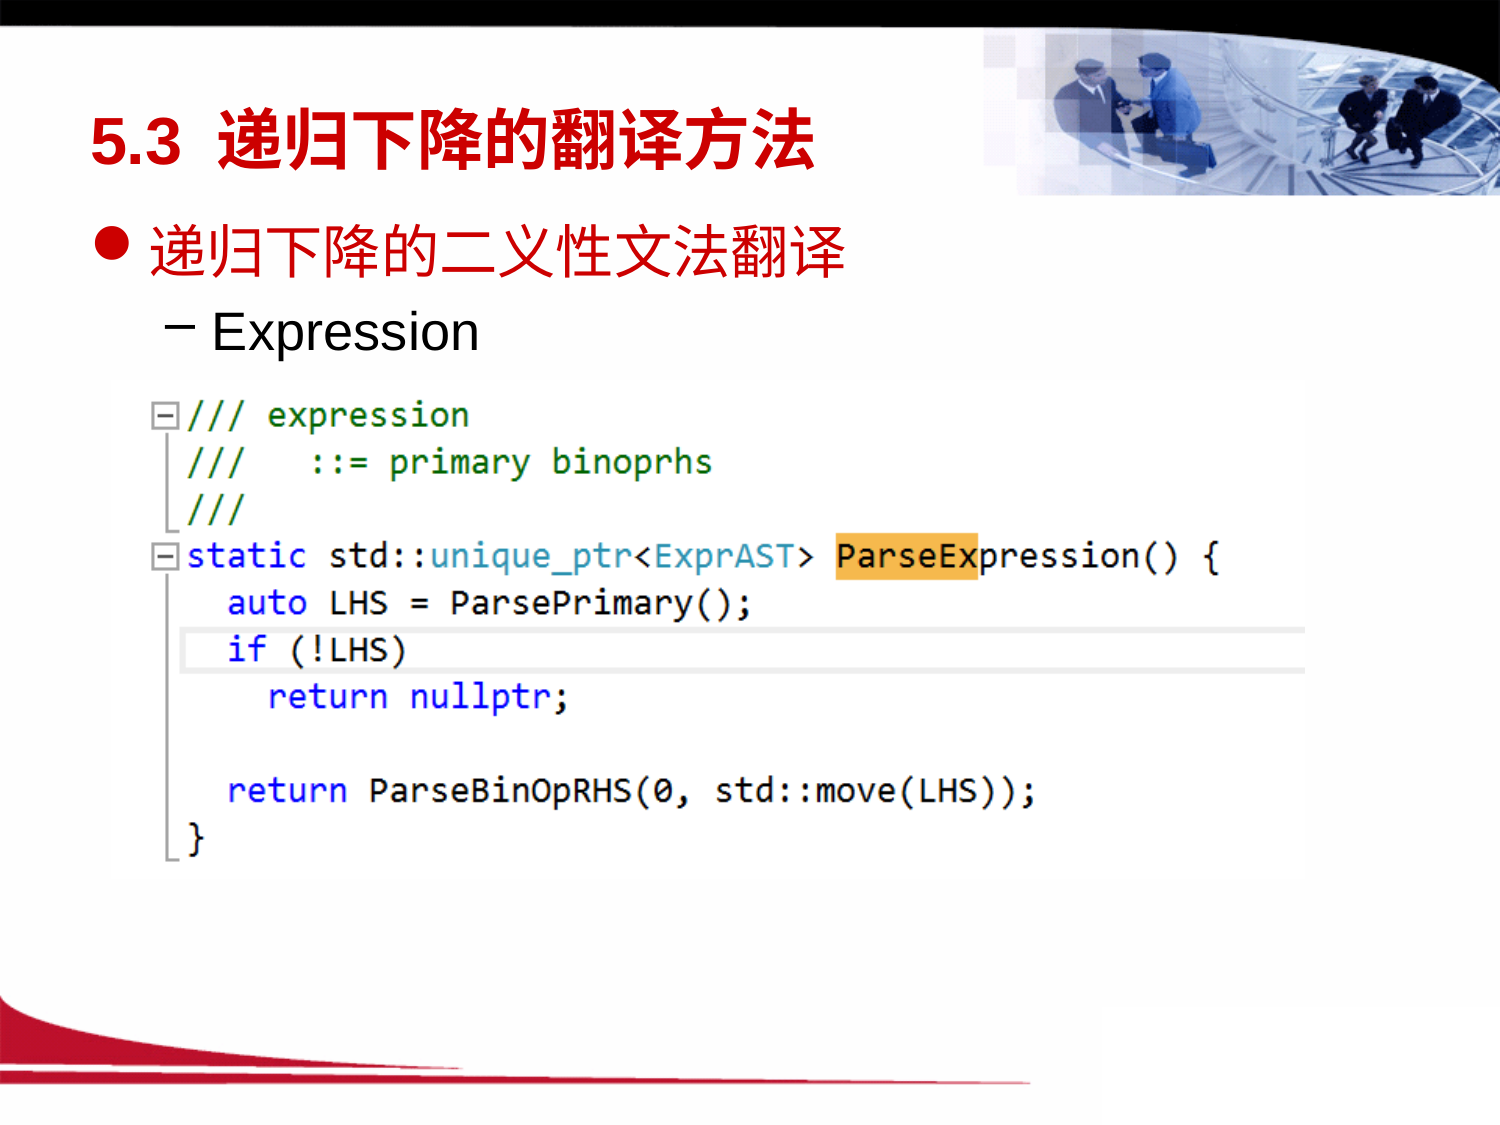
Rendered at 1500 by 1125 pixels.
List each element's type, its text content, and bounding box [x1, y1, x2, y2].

list 递归下降的二义性文法翻译 Expression [75, 207, 1447, 381]
title 5.3 递归下降的翻译方法 [75, 75, 1013, 200]
picture [0, 0, 1500, 1125]
